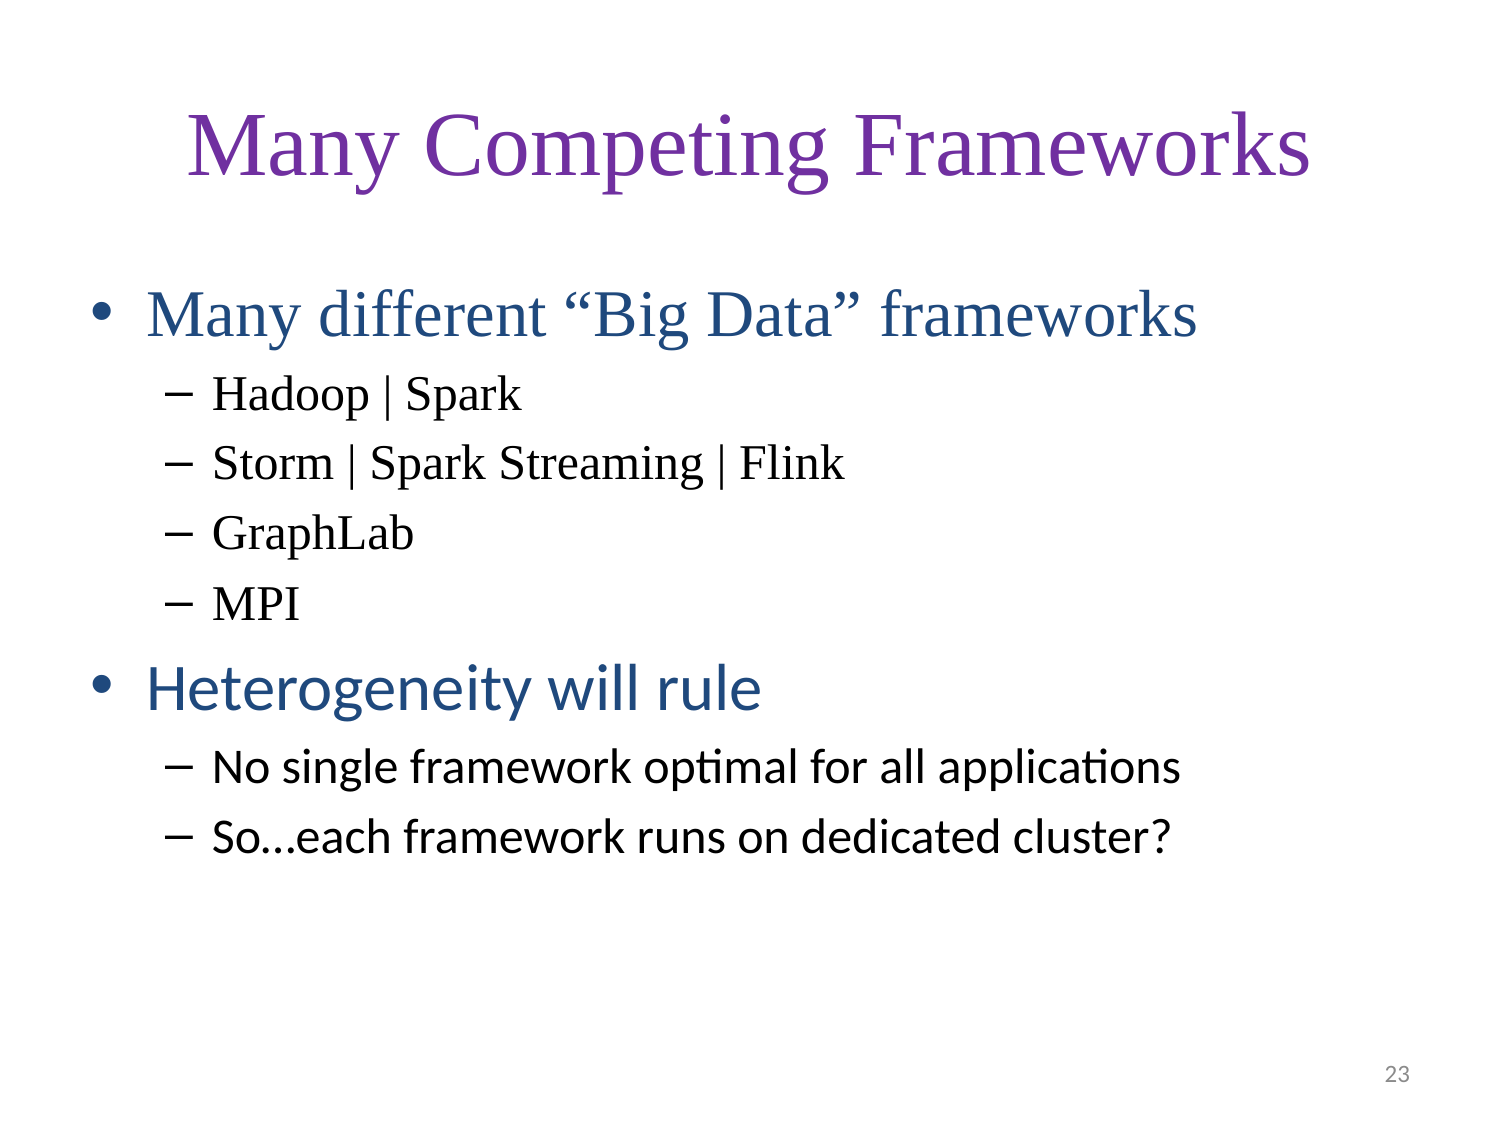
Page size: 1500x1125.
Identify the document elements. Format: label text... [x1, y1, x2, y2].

list Many different “Big Data” frameworks Hadoop | Spark Storm | Spark Streaming | Flink GraphLab MPI Heterogeneity will rule No single framework optimal for all applications So…each framework runs on dedicated cluster? [75, 262, 1425, 1005]
slide_number 23 [1074, 1042, 1425, 1103]
title Many Competing Frameworks [75, 45, 1425, 233]
